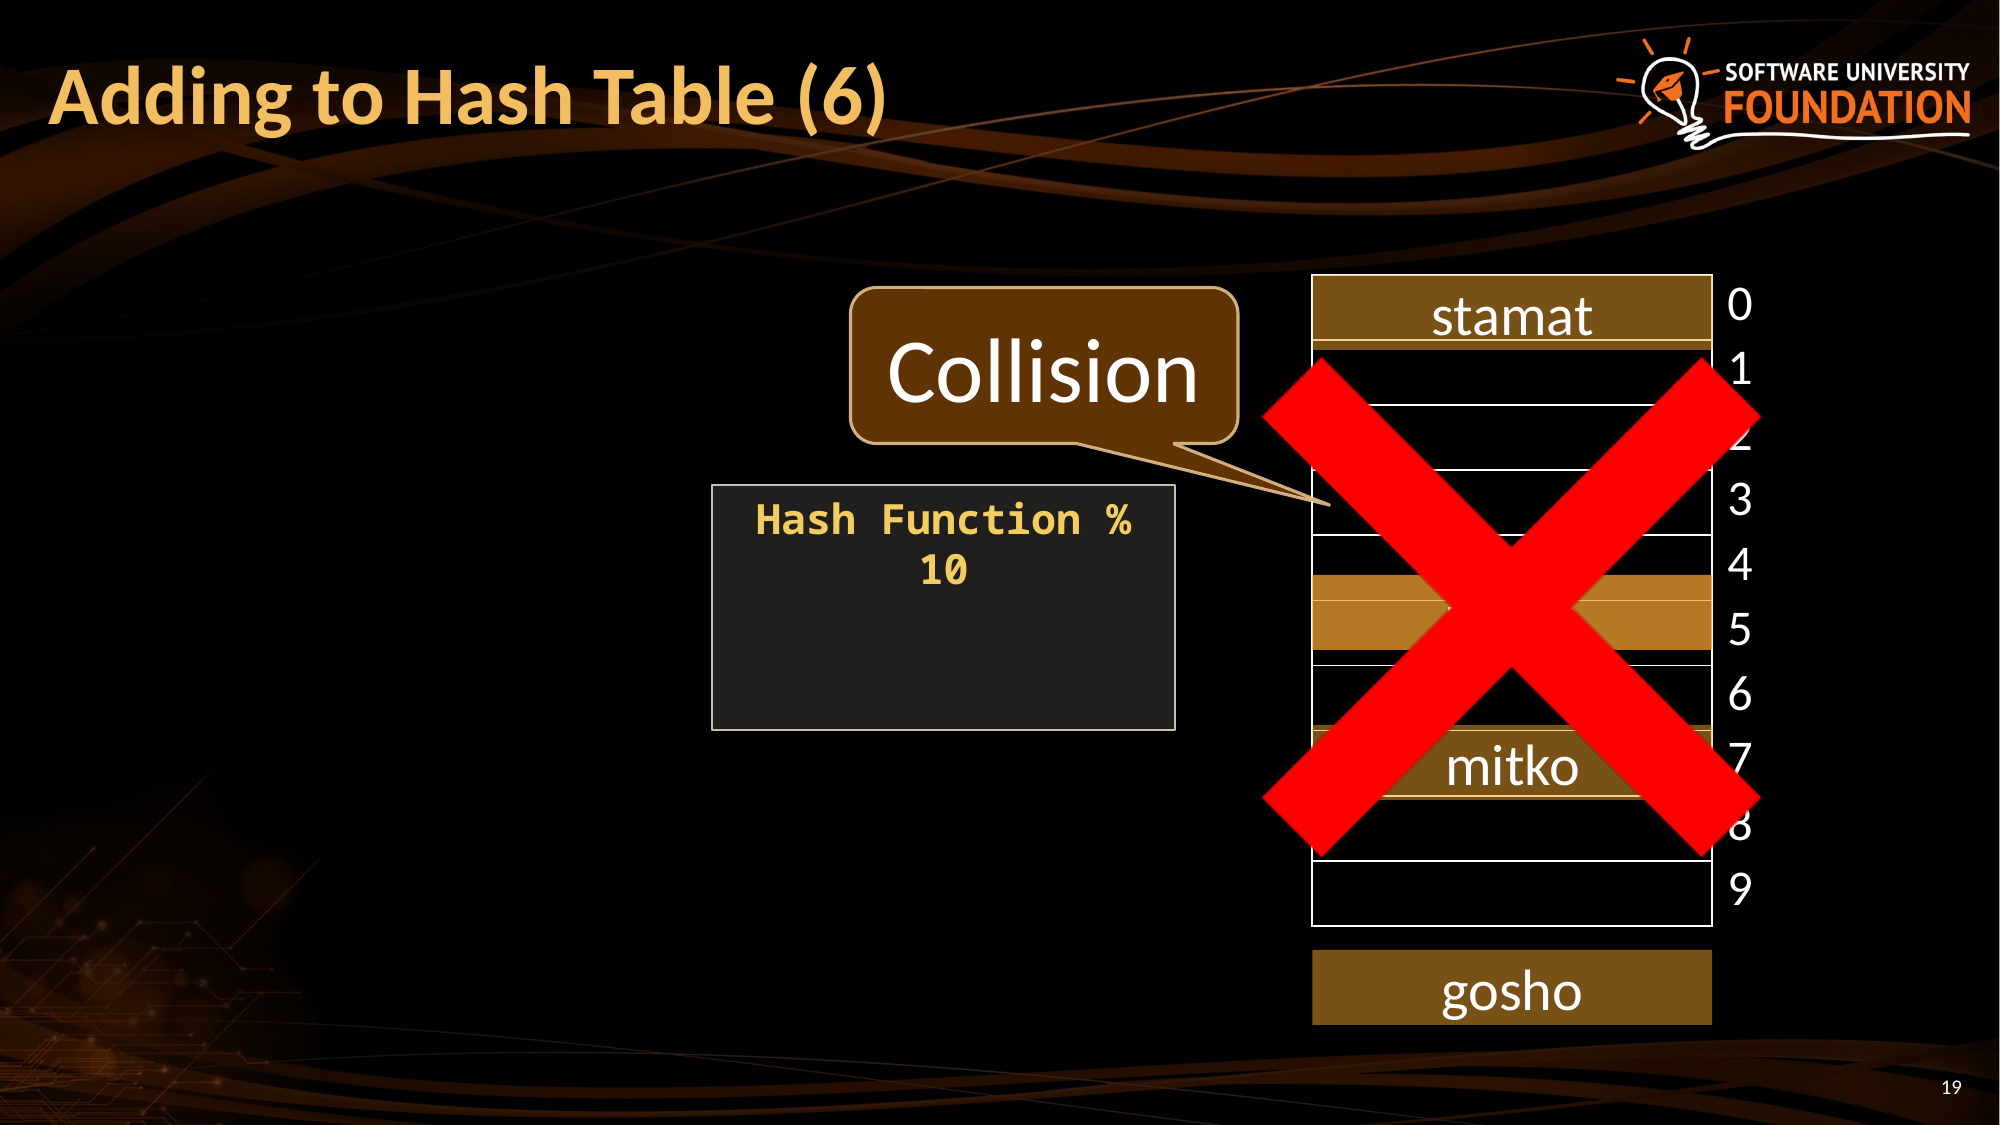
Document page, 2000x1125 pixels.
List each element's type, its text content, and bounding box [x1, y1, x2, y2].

text_box Collision [849, 286, 1173, 469]
text_box gosho [1312, 949, 1713, 1025]
slide_number 19 [1897, 1070, 1968, 1103]
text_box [712, 485, 1173, 731]
picture [0, 0, 2000, 1125]
title Adding to Hash Table (6) [30, 6, 1602, 189]
